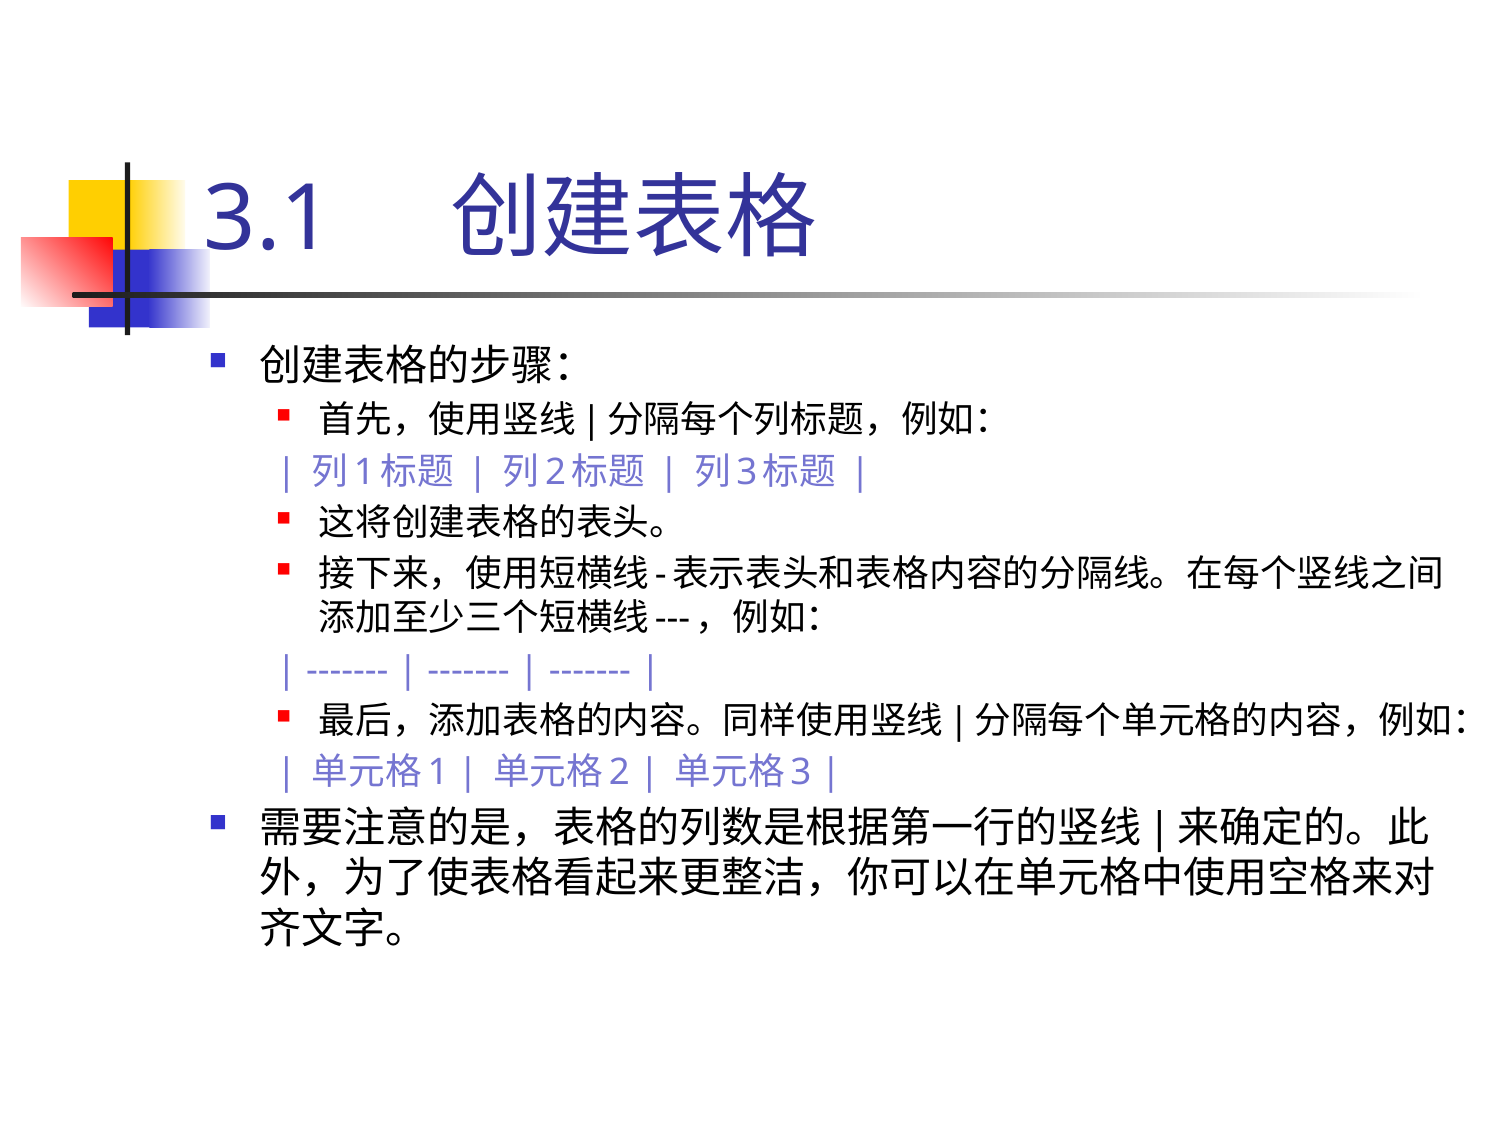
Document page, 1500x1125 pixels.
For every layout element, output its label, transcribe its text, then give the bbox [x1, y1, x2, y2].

list 创建表格的步骤： 首先，使用竖线|分隔每个列标题，例如： | 列1标题 | 列2标题 | 列3标题 | 这将创建表格的表头。 接下来，使用短横线-表示表头和表格内容的分隔线。在每个竖线之间添加至少三个短横线---，例如： | ------- | ------- | ------- | 最后，添加表格的内容。同样使用竖线|分隔每个单元格的内容，例如： | 单元格1 | 单元格2 | 单元格3 | 需要注意的是，表格的列数是根据第一行的竖线|来确定的。此外，为了使表格看起来更整洁，你可以在单元格中使用空格来对齐文字。 [193, 330, 1470, 1007]
title 3.1 创建表格 [188, 34, 1468, 276]
